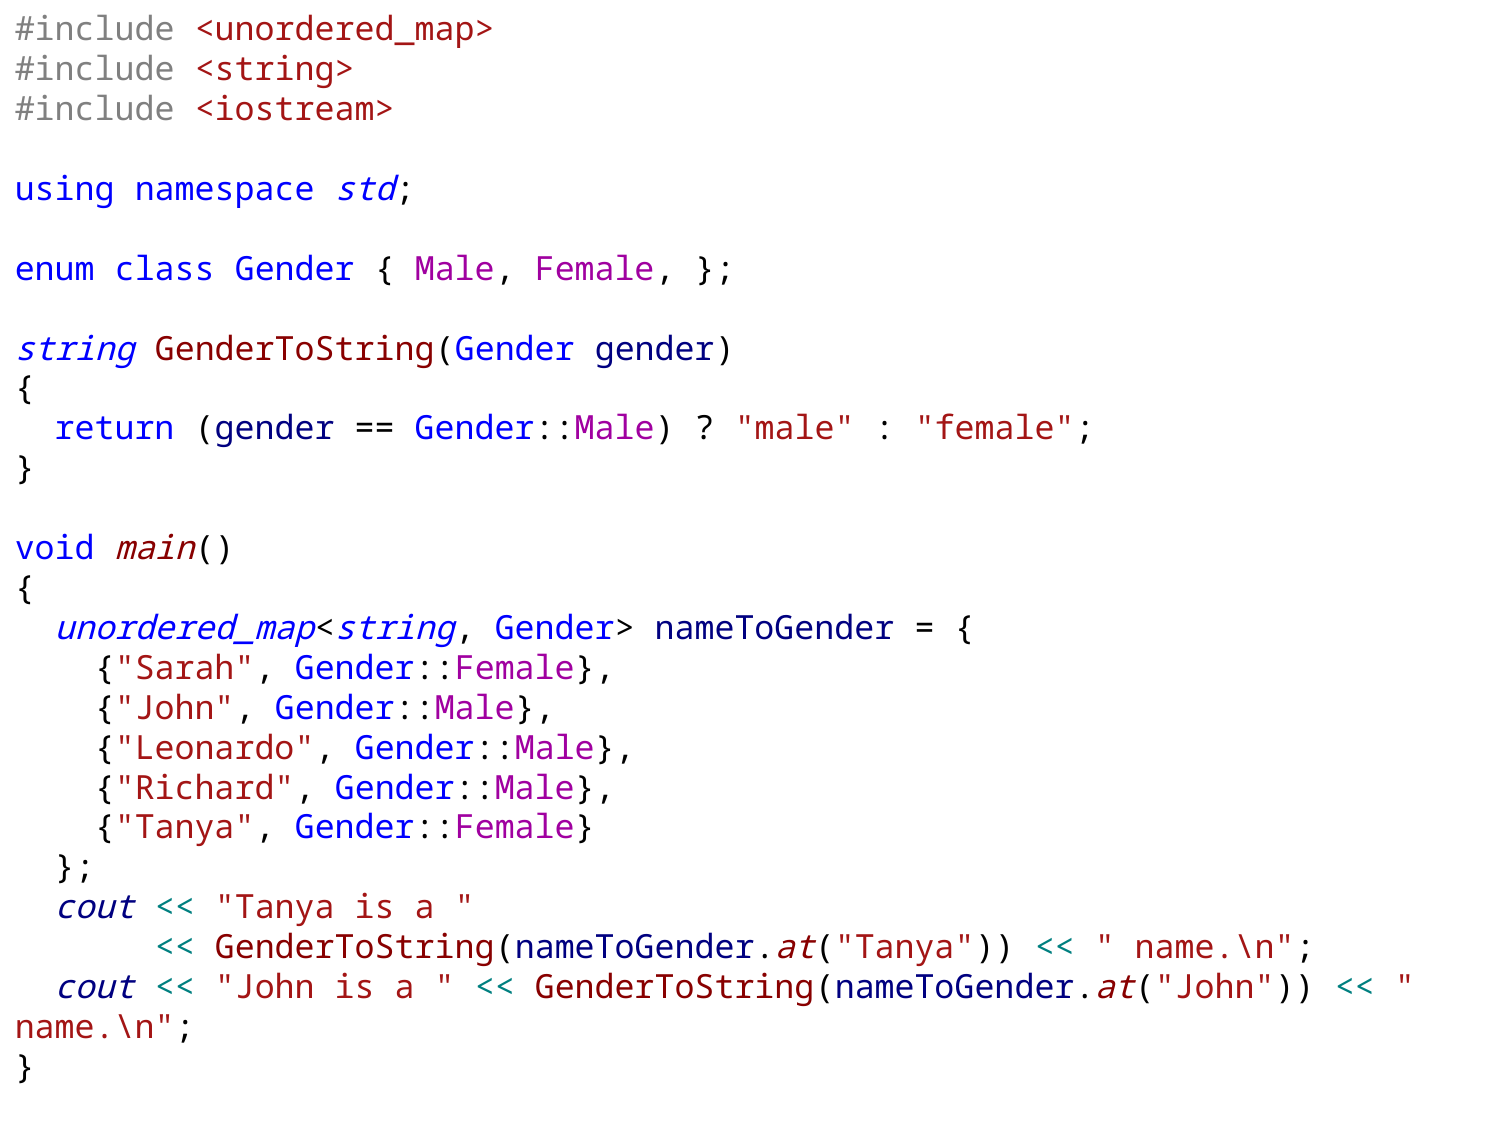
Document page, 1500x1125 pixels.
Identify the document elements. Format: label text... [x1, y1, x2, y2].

text_box #include <unordered_map> #include <string> #include <iostream> using namespace std; enum class Gender { Male, Female, }; string GenderToString(Gender gender) { return (gender == Gender::Male) ? "male" : "female"; } void main() { unordered_map<string, Gender> nameToGender = { {"Sarah", Gender::Female}, {"John", Gender::Male}, {"Leonardo", Gender::Male}, {"Richard", Gender::Male}, {"Tanya", Gender::Female} }; cout << "Tanya is a " << GenderToString(nameToGender.at("Tanya")) << " name.\n"; cout << "John is a " << GenderToString(nameToGender.at("John")) << " name.\n"; } [0, 0, 1500, 1093]
